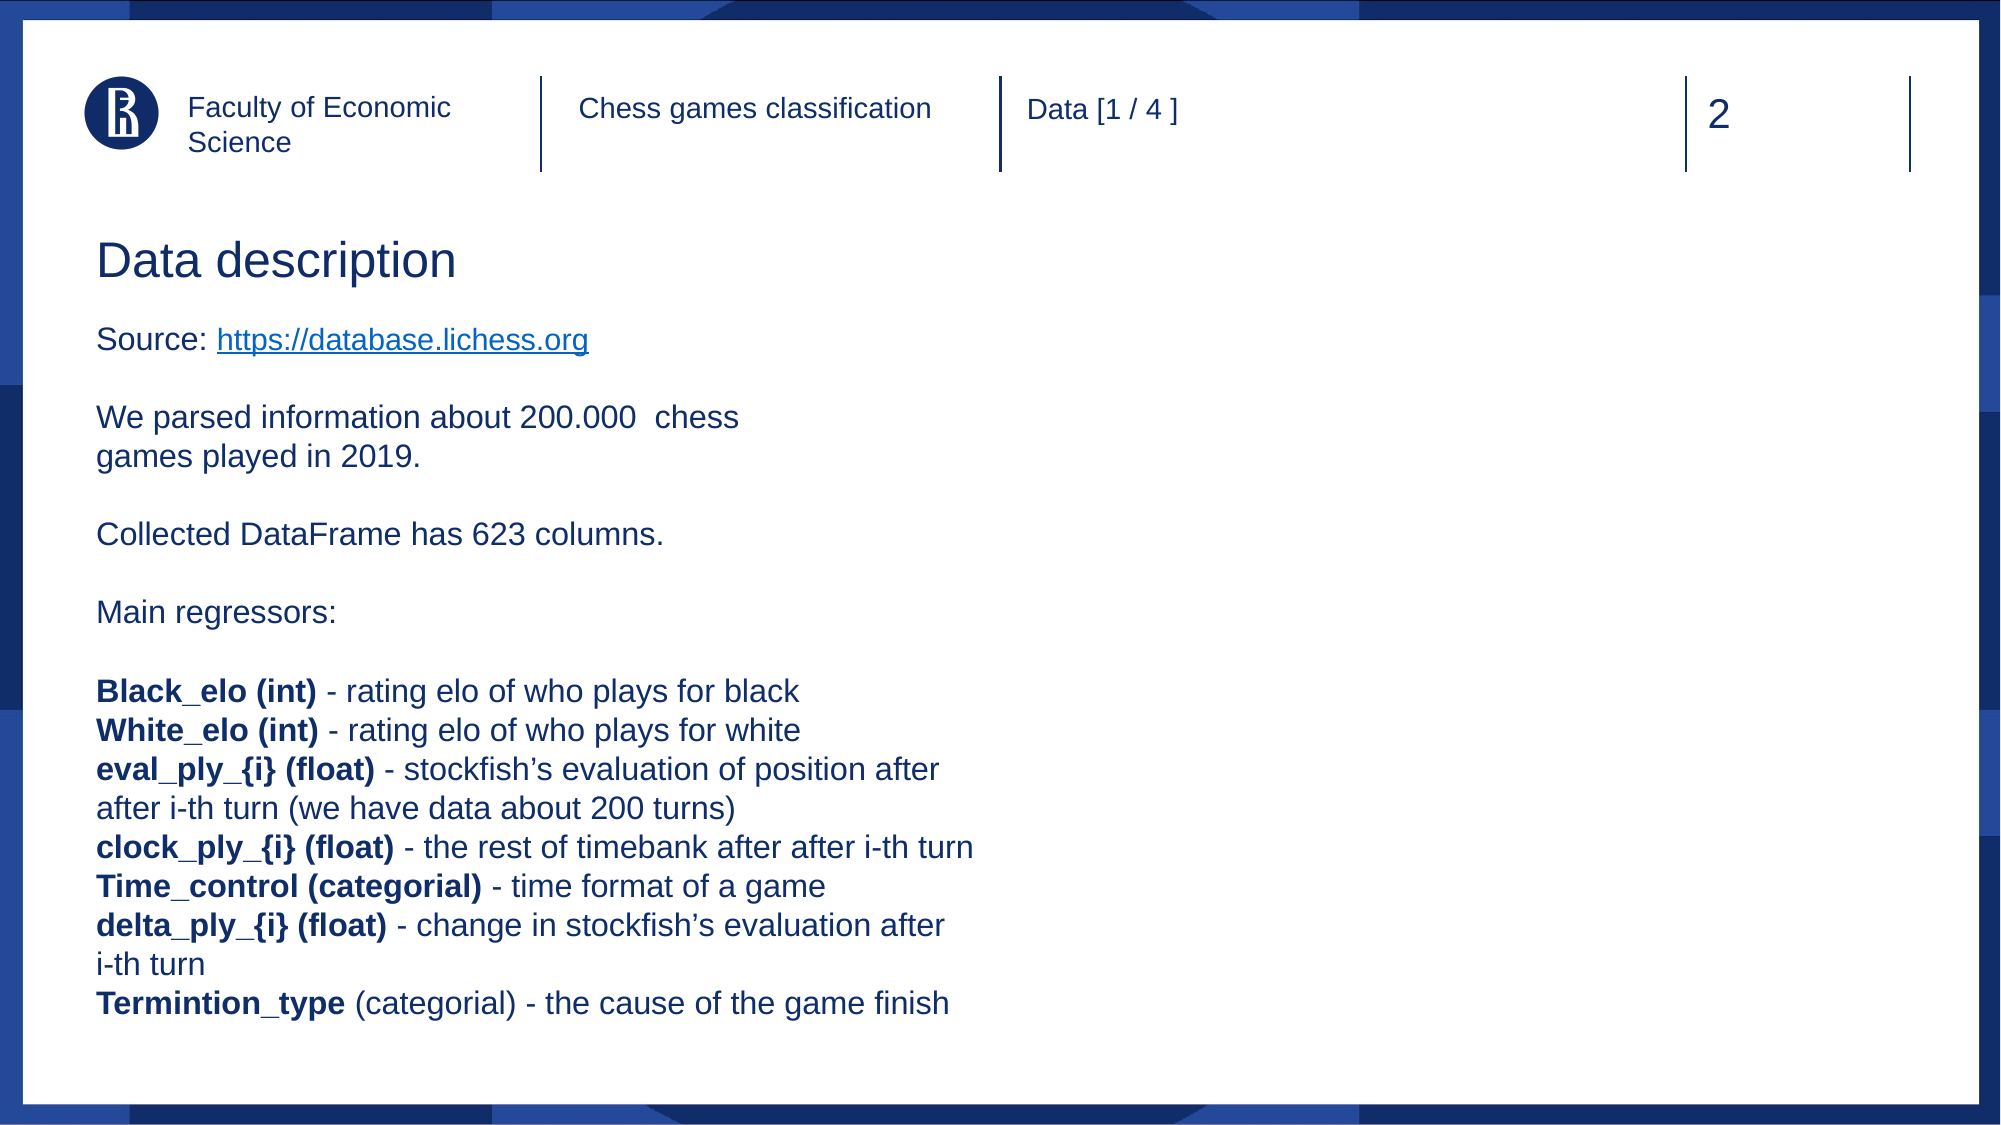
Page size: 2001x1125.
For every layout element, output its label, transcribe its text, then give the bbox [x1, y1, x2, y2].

title Data description [96, 227, 957, 317]
list Data [1 / 4 ] [1026, 90, 1367, 157]
list Faculty of Economic Science [187, 88, 540, 157]
list Chess games classification [578, 89, 941, 157]
list Source: https://database.lichess.org We parsed information about 200.000 chess games played in 2019. Collected DataFrame has 623 columns. Main regressors: Black_elo (int) - rating elo of who plays for black White_elo (int) - rating elo of who plays for white eval_ply_{i} (float) - stockfish’s evaluation of position after after i-th turn (we have data about 200 turns) clock_ply_{i} (float) - the rest of timebank after after i-th turn Time_control (categorial) - time format of a game delta_ply_{i} (float) - change in stockfish’s evaluation after i-th turn Termintion_type (categorial) - the cause of the game finish [96, 317, 1108, 1030]
picture [0, 0, 2001, 1125]
